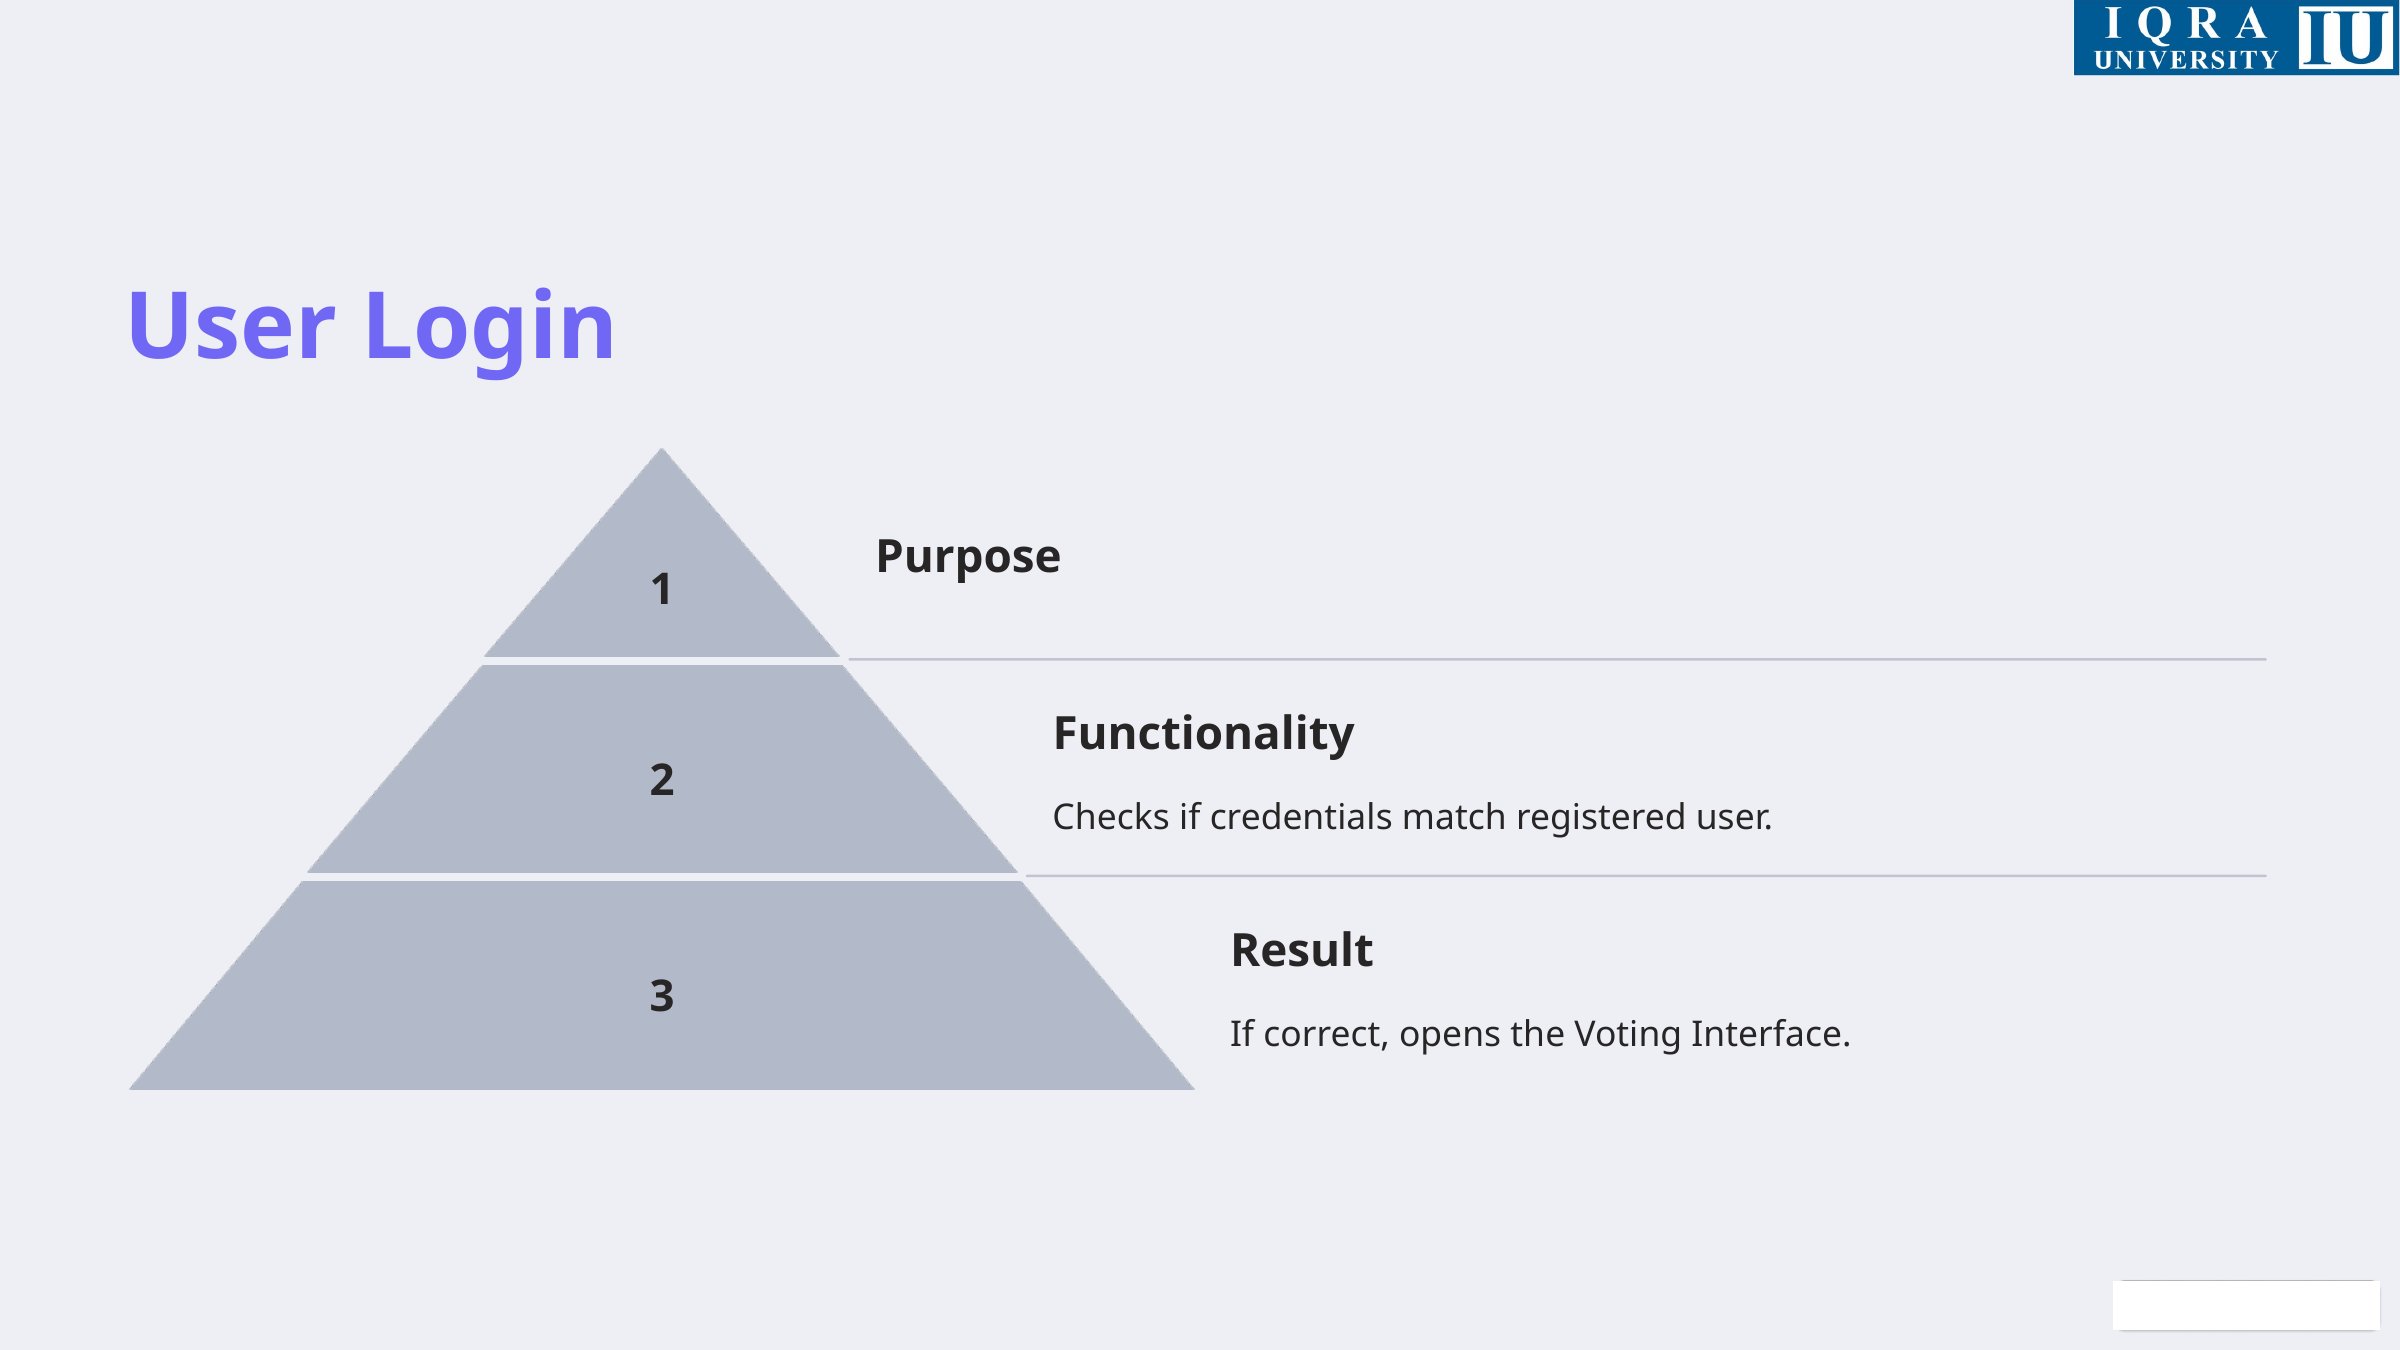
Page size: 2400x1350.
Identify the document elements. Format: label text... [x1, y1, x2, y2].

text_box Purpose [875, 523, 1048, 582]
text_box Functionality [1052, 700, 1521, 760]
picture [2106, 1271, 2389, 1339]
picture [484, 448, 840, 657]
text_box Result [1230, 917, 1698, 976]
picture [2072, 0, 2400, 76]
text_box [1025, 874, 2267, 878]
text_box If correct, opens the Voting Interface. [1230, 996, 1886, 1054]
picture [129, 881, 1195, 1090]
picture [307, 665, 1018, 873]
text_box User Login [124, 260, 1060, 378]
text_box [2113, 1281, 2380, 1330]
text_box Checks if credentials match registered user. [1052, 780, 1827, 838]
